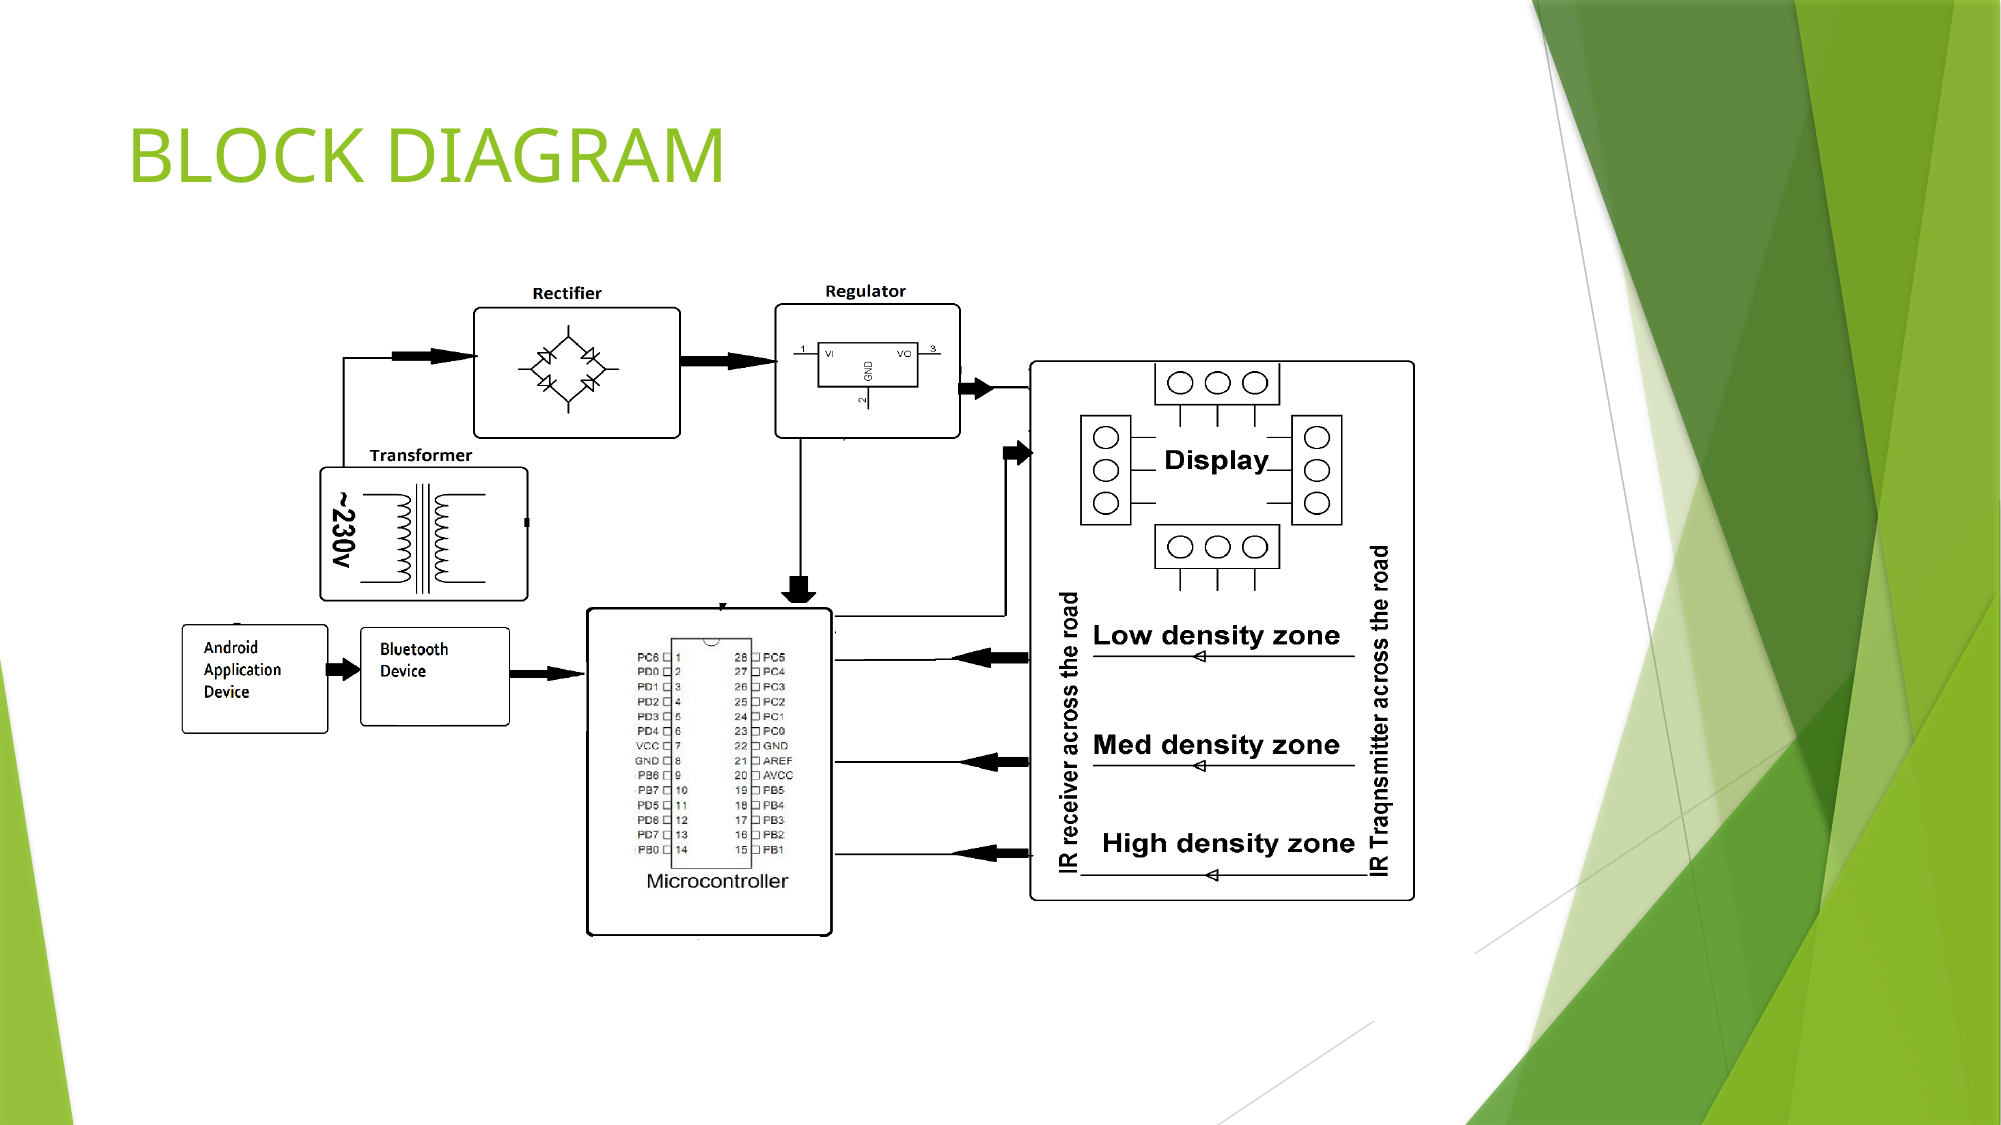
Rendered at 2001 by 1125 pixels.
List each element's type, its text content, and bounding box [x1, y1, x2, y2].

title BLOCK DIAGRAM [111, 99, 1522, 317]
picture [161, 274, 1476, 1022]
